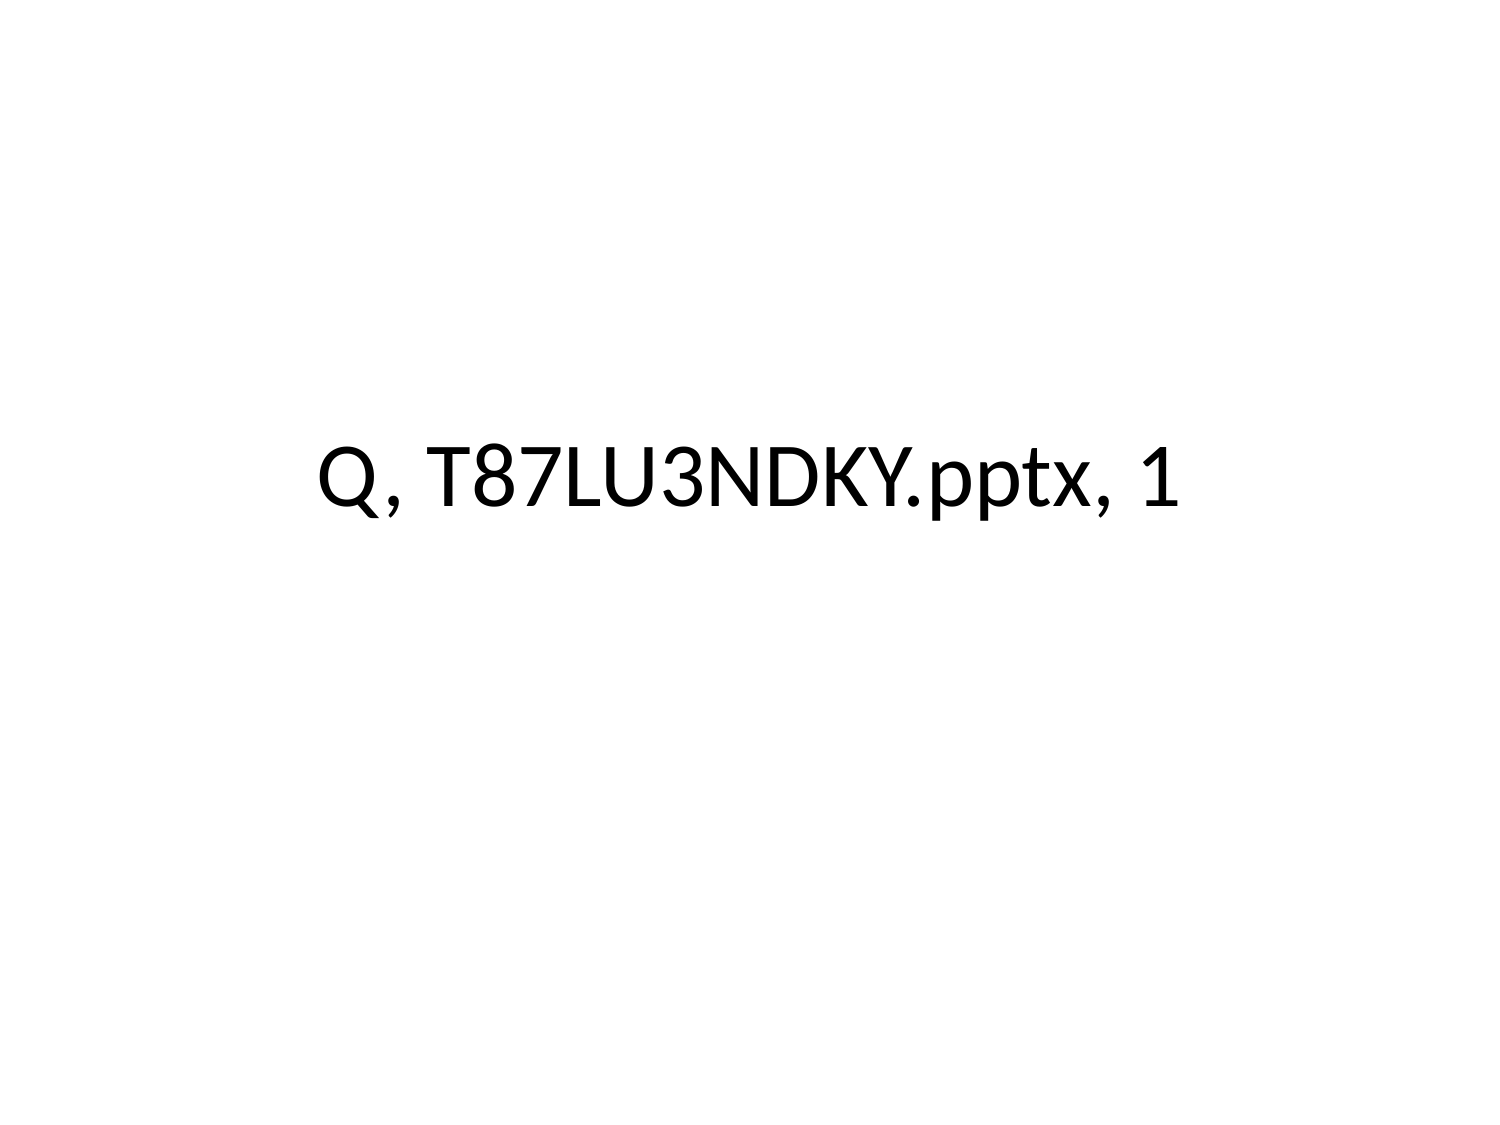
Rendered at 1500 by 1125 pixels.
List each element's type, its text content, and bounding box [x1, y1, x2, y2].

title Q, T87LU3NDKY.pptx, 1 [112, 349, 1388, 591]
